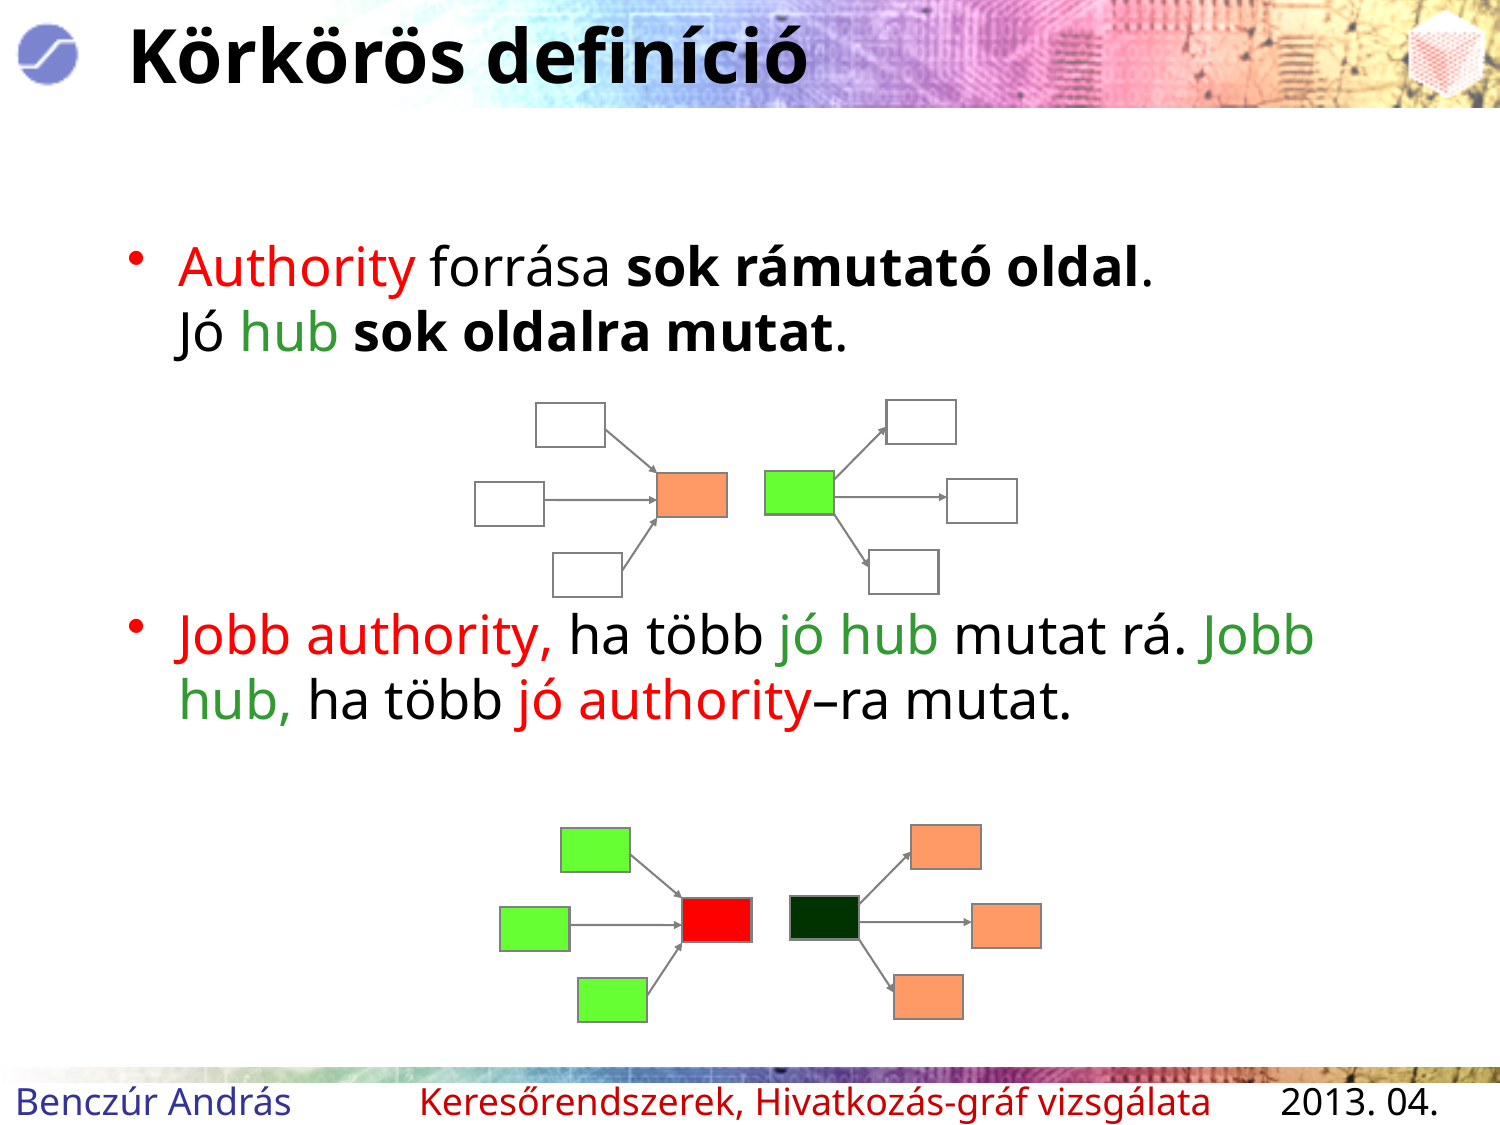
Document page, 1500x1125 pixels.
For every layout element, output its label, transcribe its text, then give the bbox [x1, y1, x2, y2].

text_box [0, 0, 1500, 108]
list Authority forrása sok rámutató oldal. Jó hub sok oldalra mutat. Jobb authority, ha több jó hub mutat rá. Jobb hub, ha több jó authority–ra mutat. [112, 224, 1388, 963]
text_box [474, 399, 1017, 598]
title Körkörös definíció [111, 0, 1389, 107]
picture [0, 1067, 1500, 1083]
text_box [499, 824, 1042, 1023]
